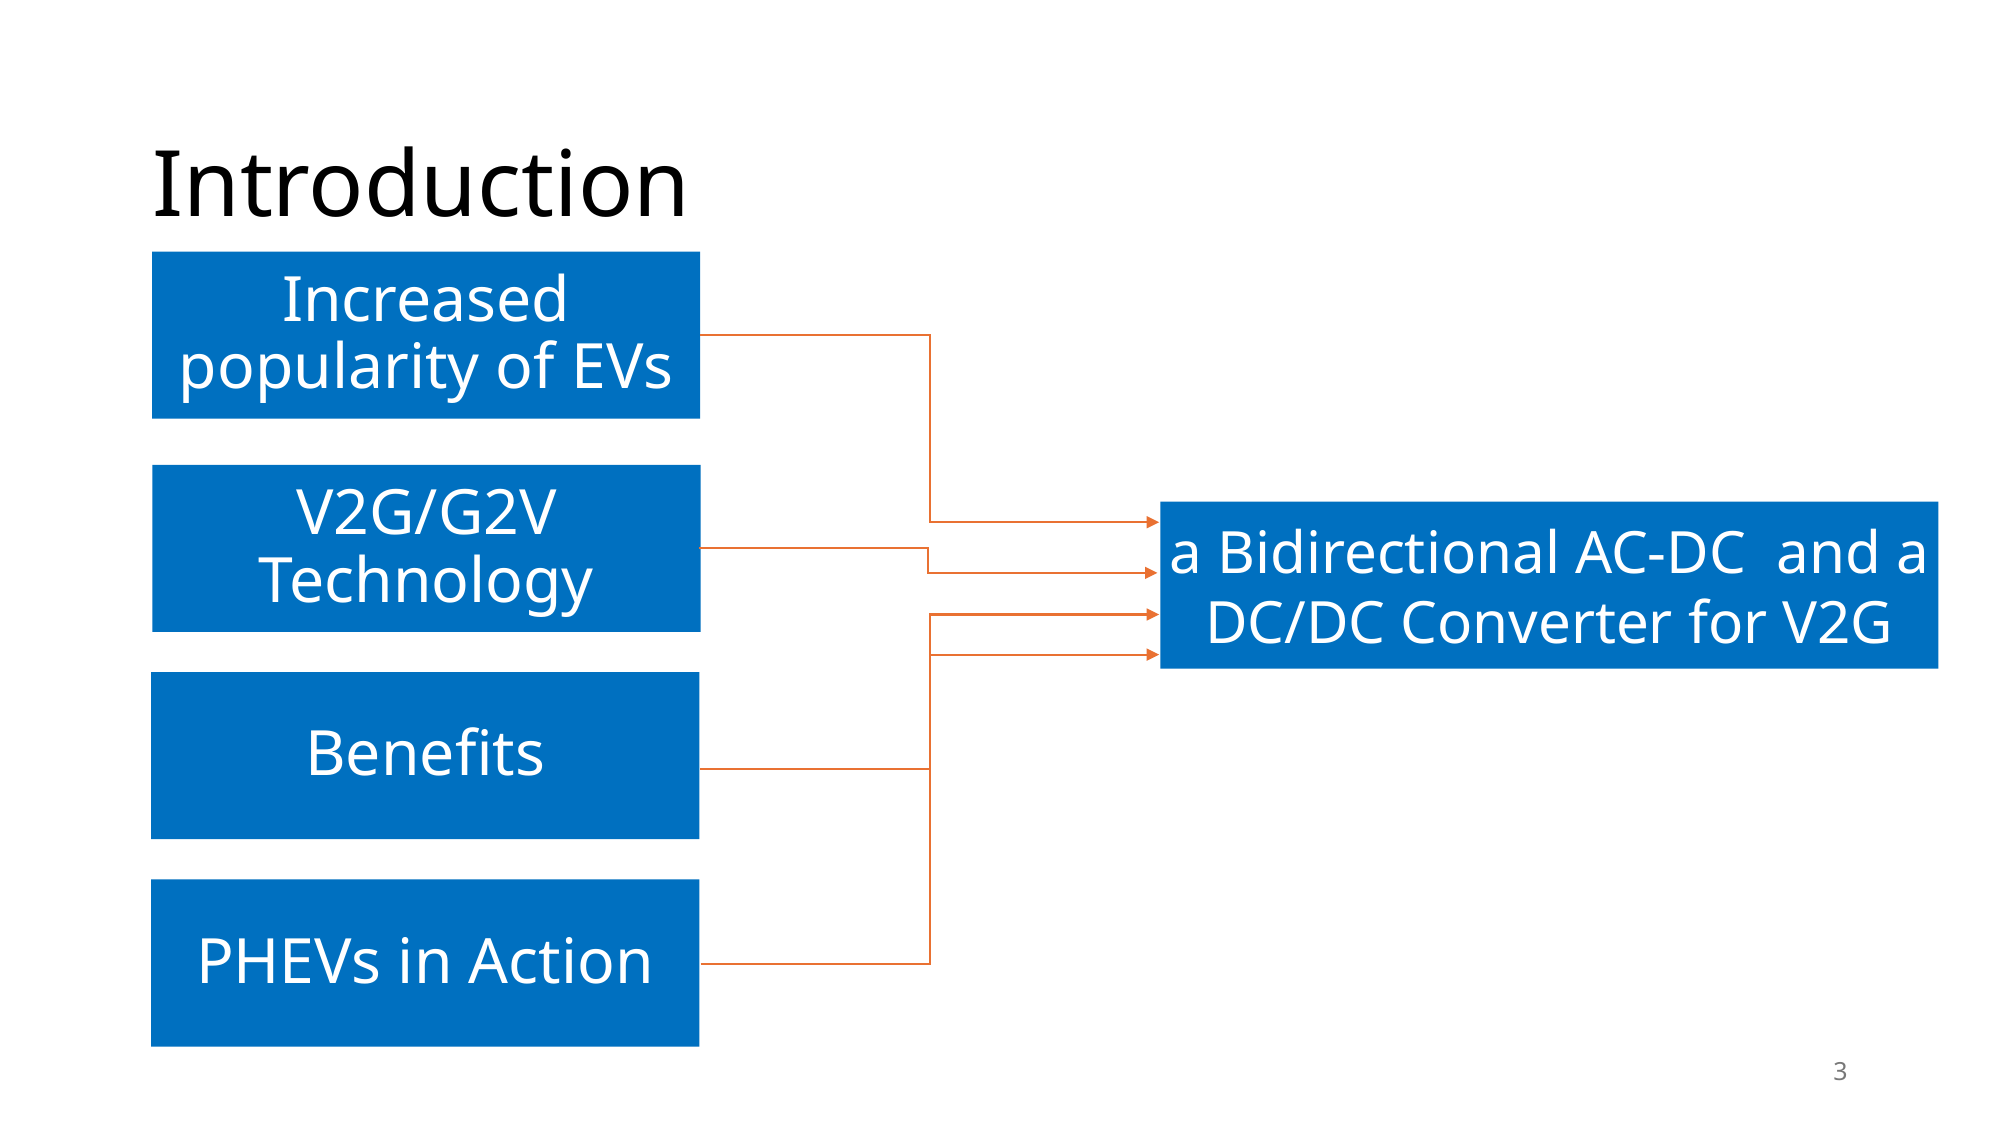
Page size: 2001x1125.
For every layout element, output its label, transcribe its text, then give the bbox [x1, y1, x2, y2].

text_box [700, 654, 1160, 965]
title Introduction [137, 83, 1638, 291]
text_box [150, 878, 700, 1048]
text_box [699, 613, 1160, 770]
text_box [699, 334, 1160, 523]
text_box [150, 671, 700, 840]
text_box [698, 547, 1158, 574]
text_box Increased popularity of EVs [152, 251, 701, 419]
text_box V2G/G2V Technology [152, 464, 701, 632]
text_box a Bidirectional AC-DC and a DC/DC Converter for V2G [1160, 501, 1939, 669]
slide_number 3 [1412, 1042, 1863, 1103]
